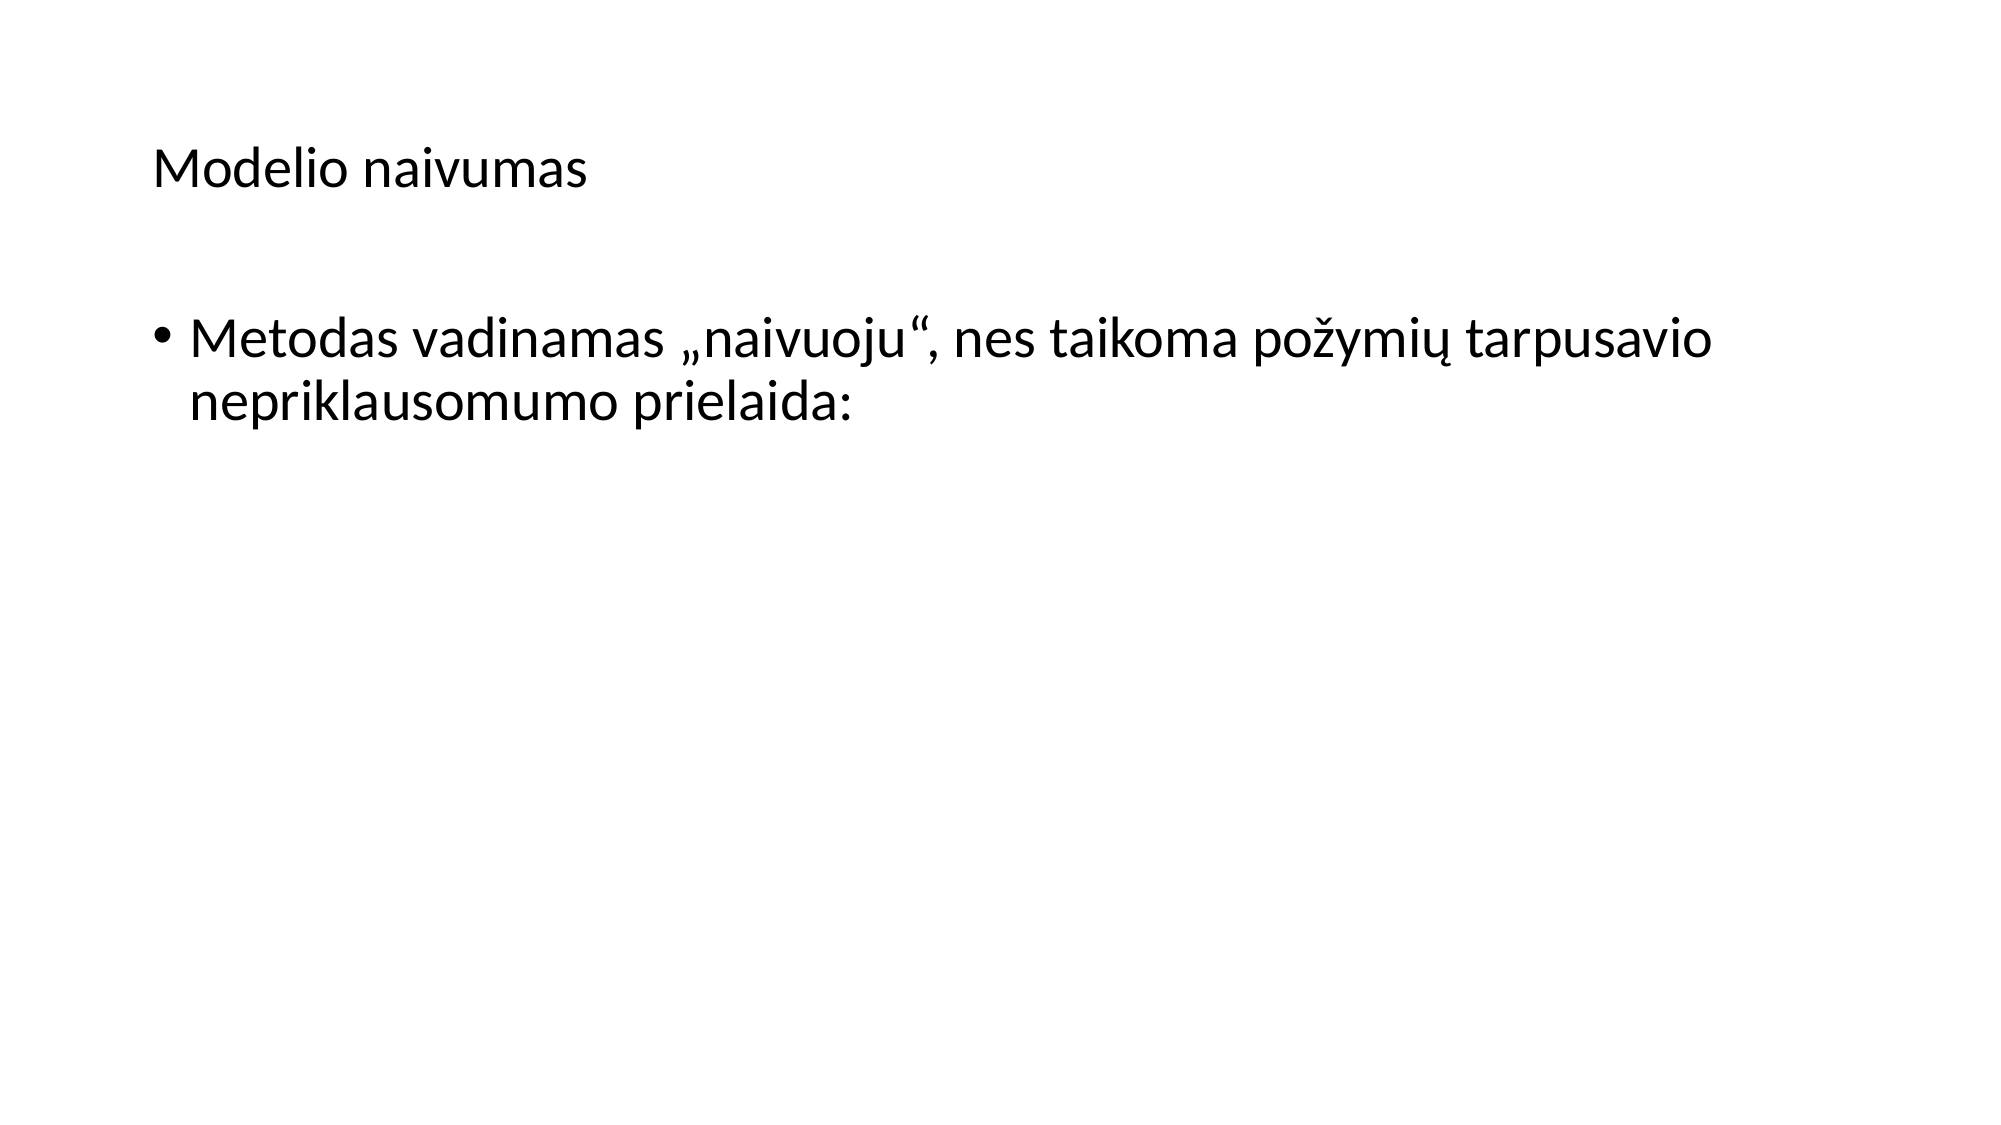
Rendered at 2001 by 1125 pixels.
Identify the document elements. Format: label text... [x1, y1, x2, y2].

title Modelio naivumas [137, 59, 1863, 278]
